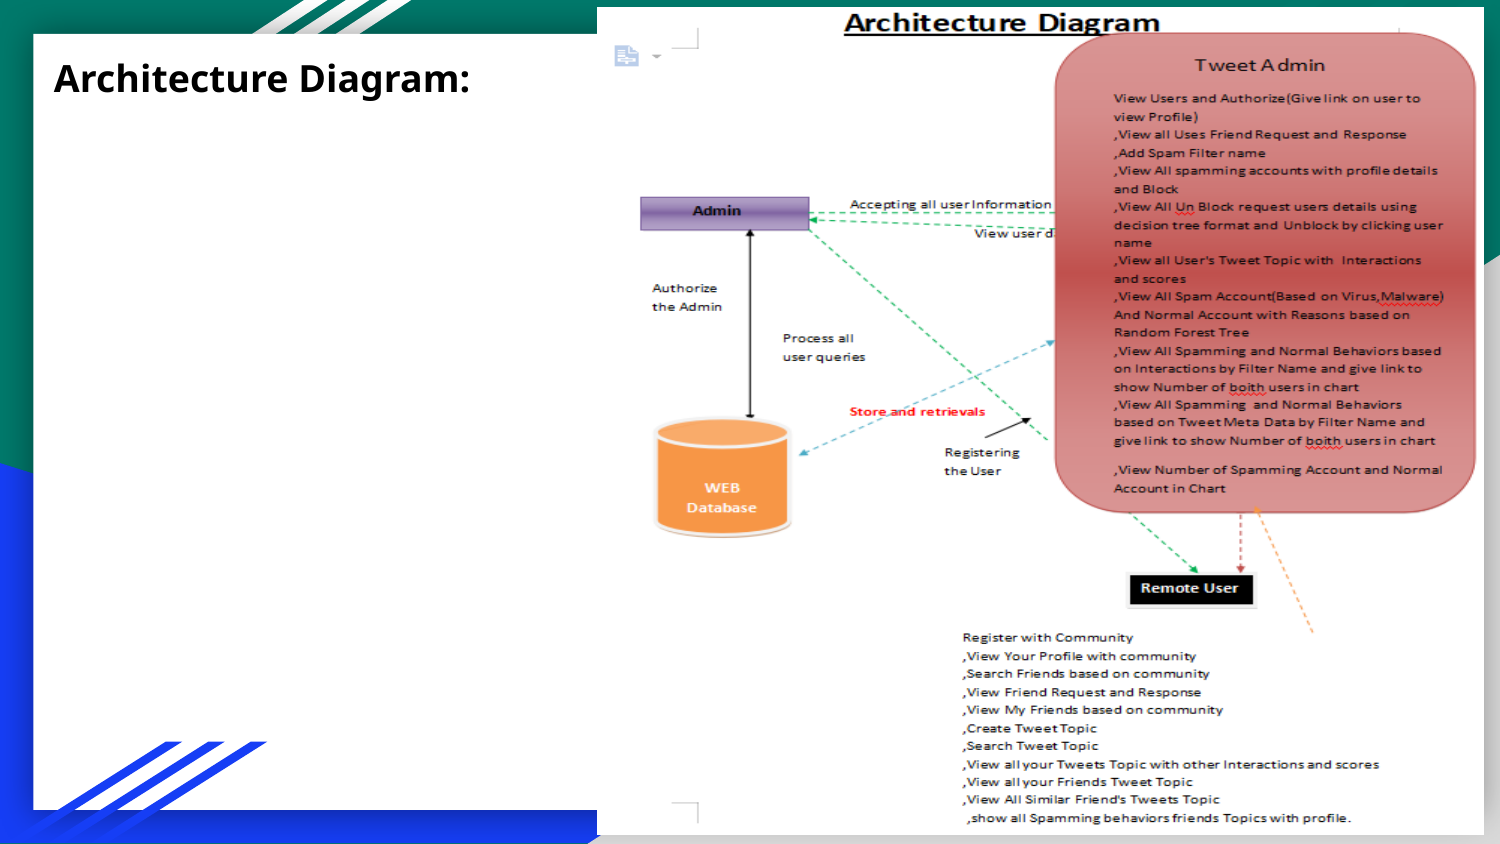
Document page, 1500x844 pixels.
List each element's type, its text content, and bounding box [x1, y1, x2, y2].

picture [597, 6, 1484, 836]
title Architecture Diagram: [38, 37, 591, 796]
